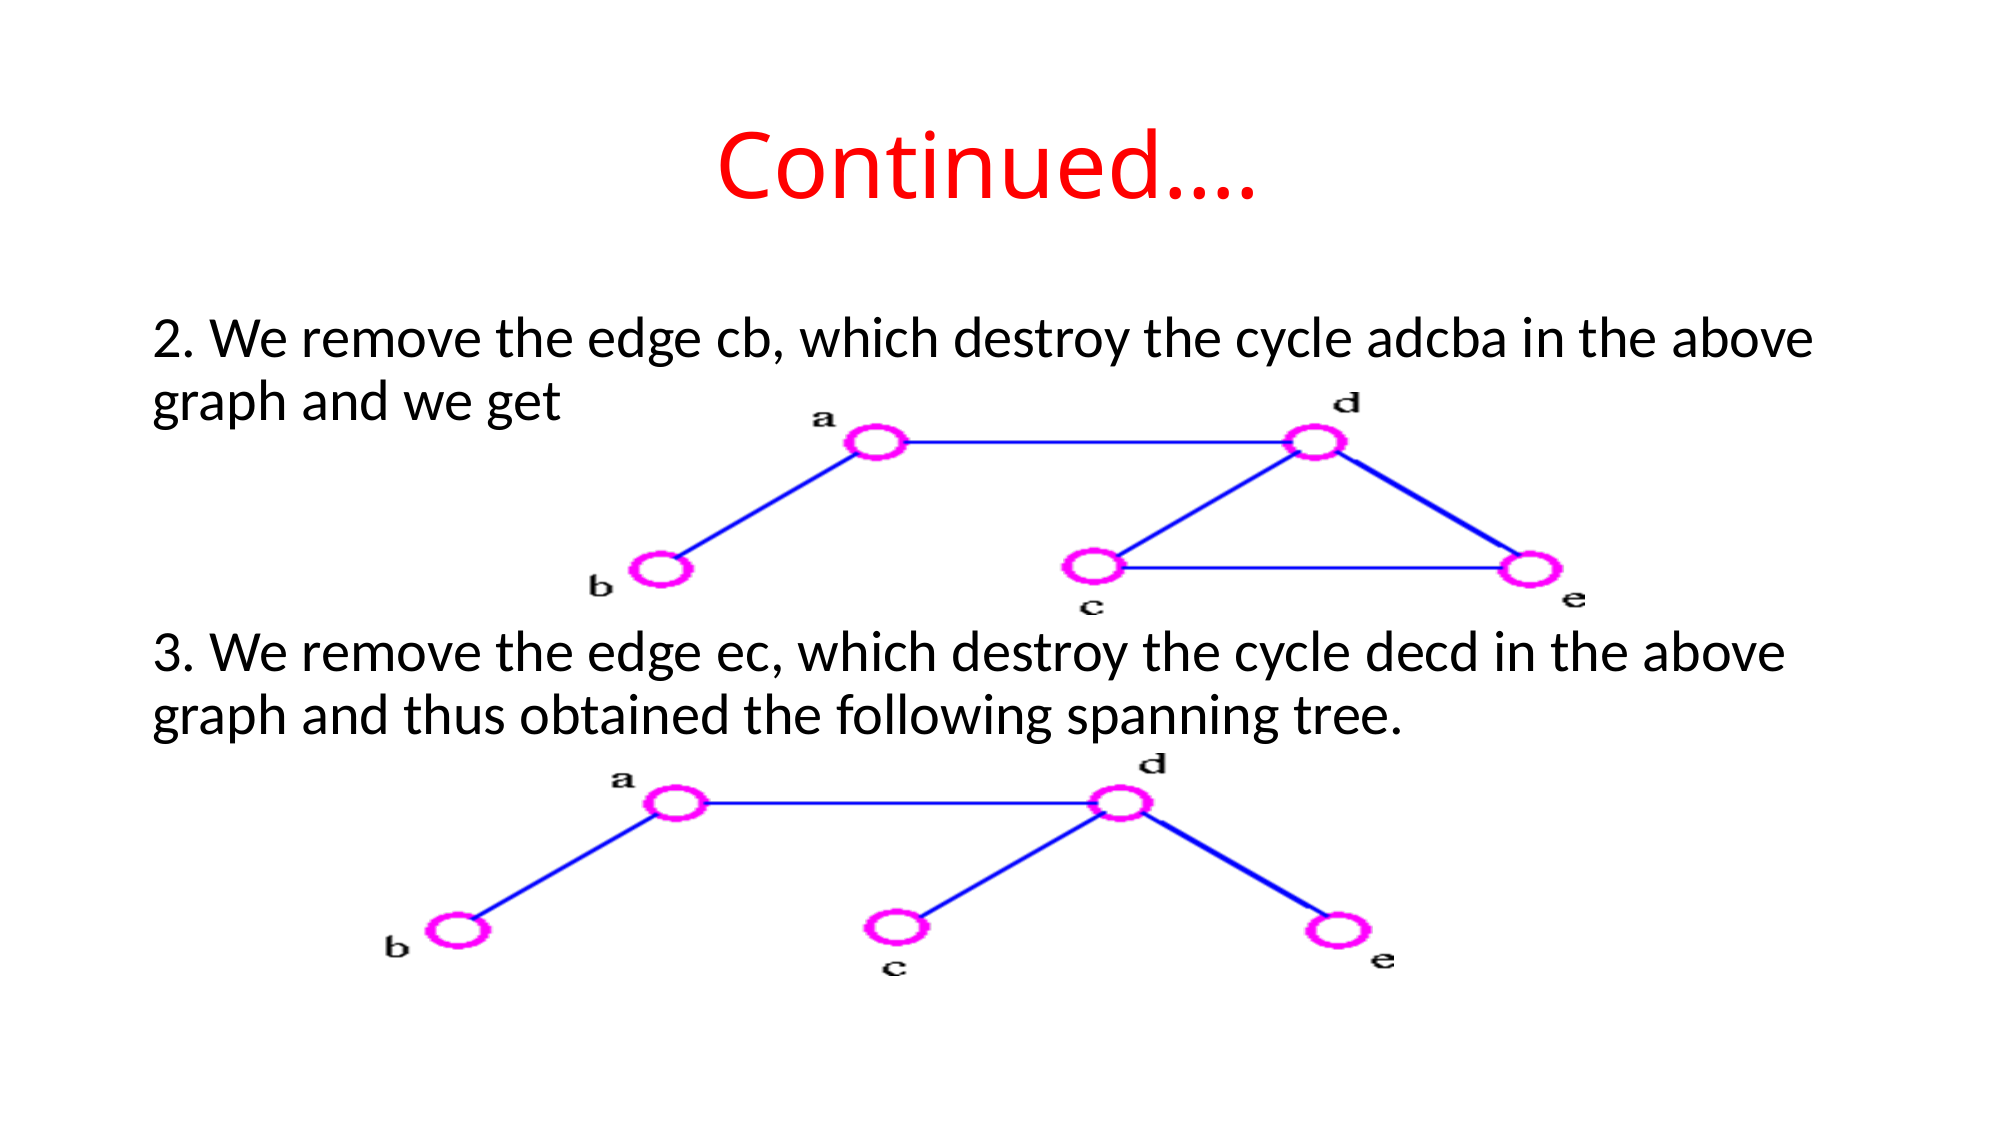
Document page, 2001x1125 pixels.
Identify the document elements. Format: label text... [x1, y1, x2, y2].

list 2. We remove the edge cb, which destroy the cycle adcba in the above graph and we get 3. We remove the edge ec, which destroy the cycle decd in the above graph and thus obtained the following spanning tree. [137, 299, 1863, 1014]
picture [384, 753, 1394, 976]
title Continued…. [137, 59, 1863, 278]
picture [588, 392, 1585, 615]
